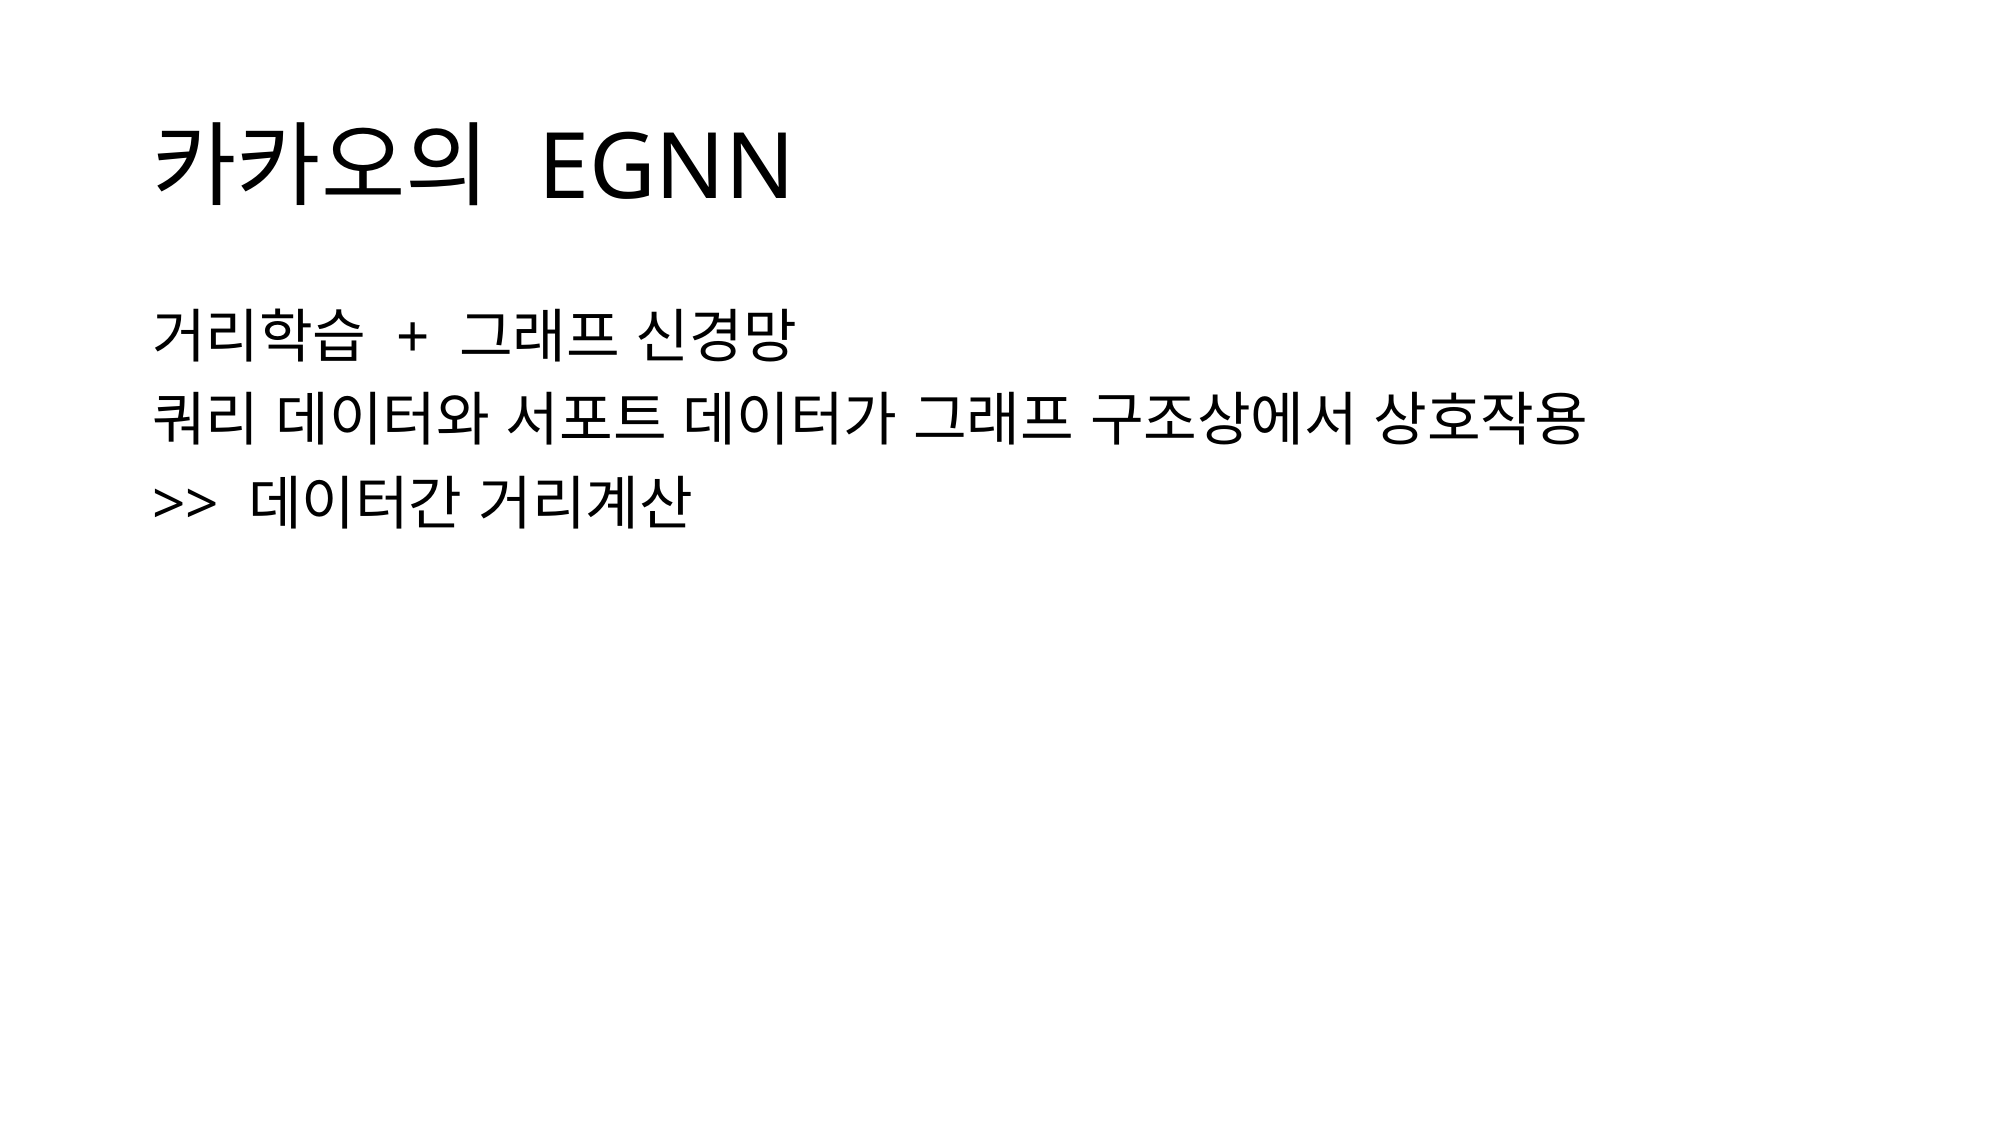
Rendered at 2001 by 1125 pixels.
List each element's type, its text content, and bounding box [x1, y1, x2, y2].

list 거리학습 + 그래프 신경망 쿼리 데이터와 서포트 데이터가 그래프 구조상에서 상호작용 >> 데이터간 거리계산 [137, 299, 1863, 1014]
title 카카오의 EGNN [137, 59, 1863, 278]
